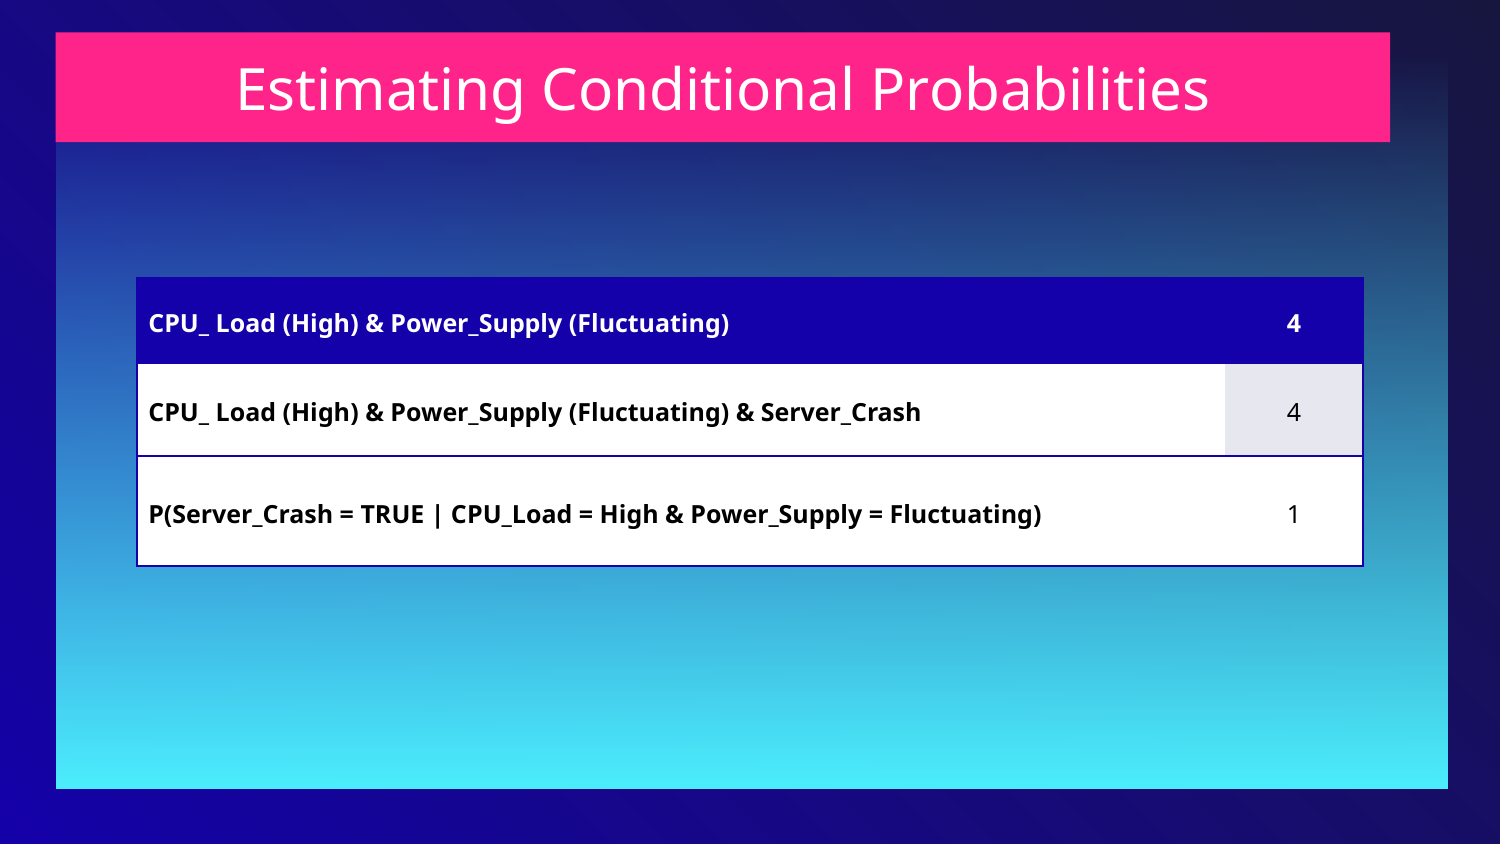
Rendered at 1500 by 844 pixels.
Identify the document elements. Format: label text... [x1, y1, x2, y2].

table_header CPU_ Load (High) & Power_Supply (Fluctuating) [138, 279, 1225, 362]
table_cell 4 [1225, 364, 1362, 455]
table_cell 1 [1225, 457, 1362, 565]
table_cell CPU_ Load (High) & Power_Supply (Fluctuating) & Server_Crash [138, 364, 1225, 455]
table_cell P(Server_Crash = TRUE | CPU_Load = High & Power_Supply = Fluctuating) [138, 457, 1225, 565]
title Estimating Conditional Probabilities [55, 32, 1391, 143]
table_header 4 [1225, 279, 1362, 362]
